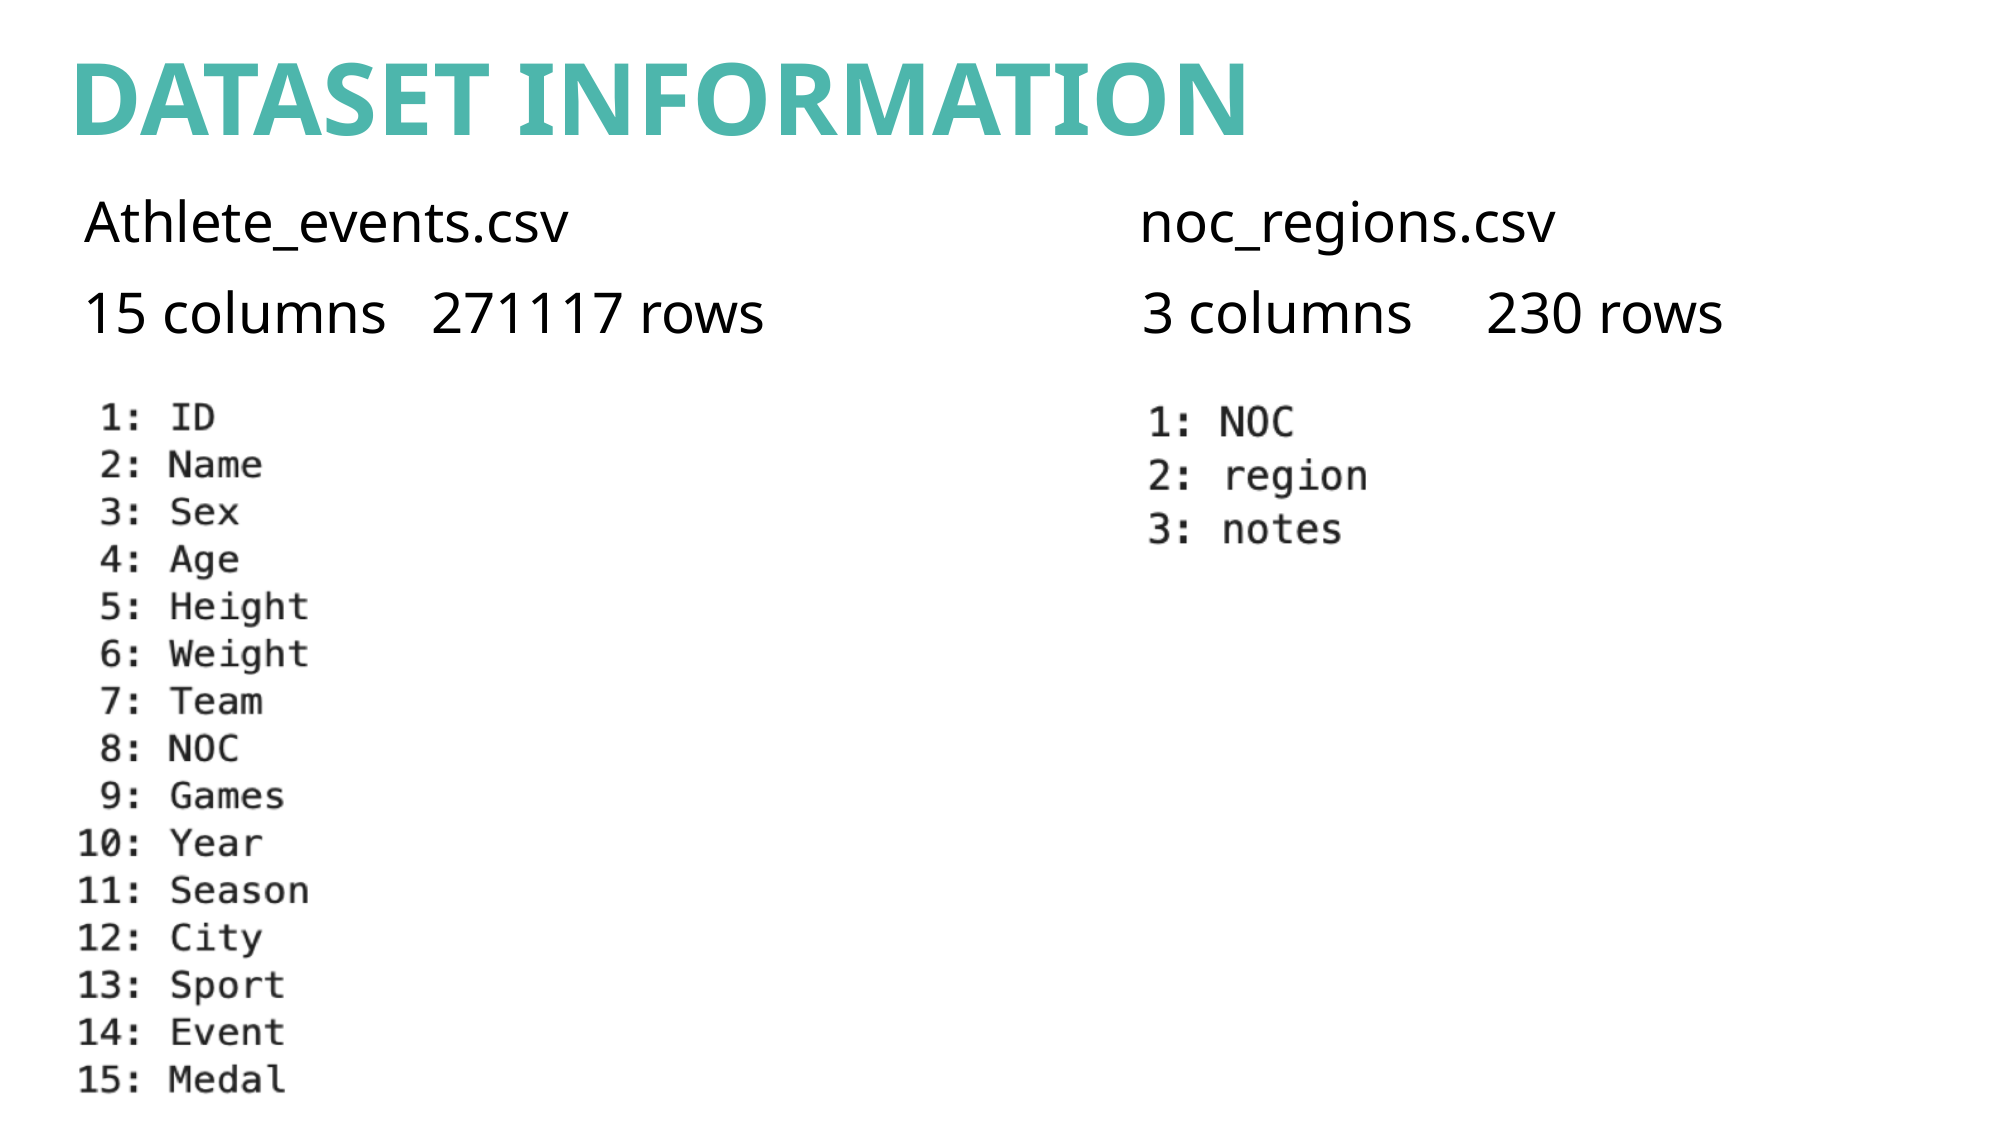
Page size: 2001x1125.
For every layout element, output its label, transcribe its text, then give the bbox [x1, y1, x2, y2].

picture [53, 380, 730, 1098]
text_box noc_regions.csv 3 columns 230 rows [1112, 174, 1758, 350]
picture [1124, 380, 1432, 575]
text_box Athlete_events.csv 15 columns 271117 rows [53, 174, 851, 421]
title DATASET INFORMATION [53, 46, 1649, 168]
